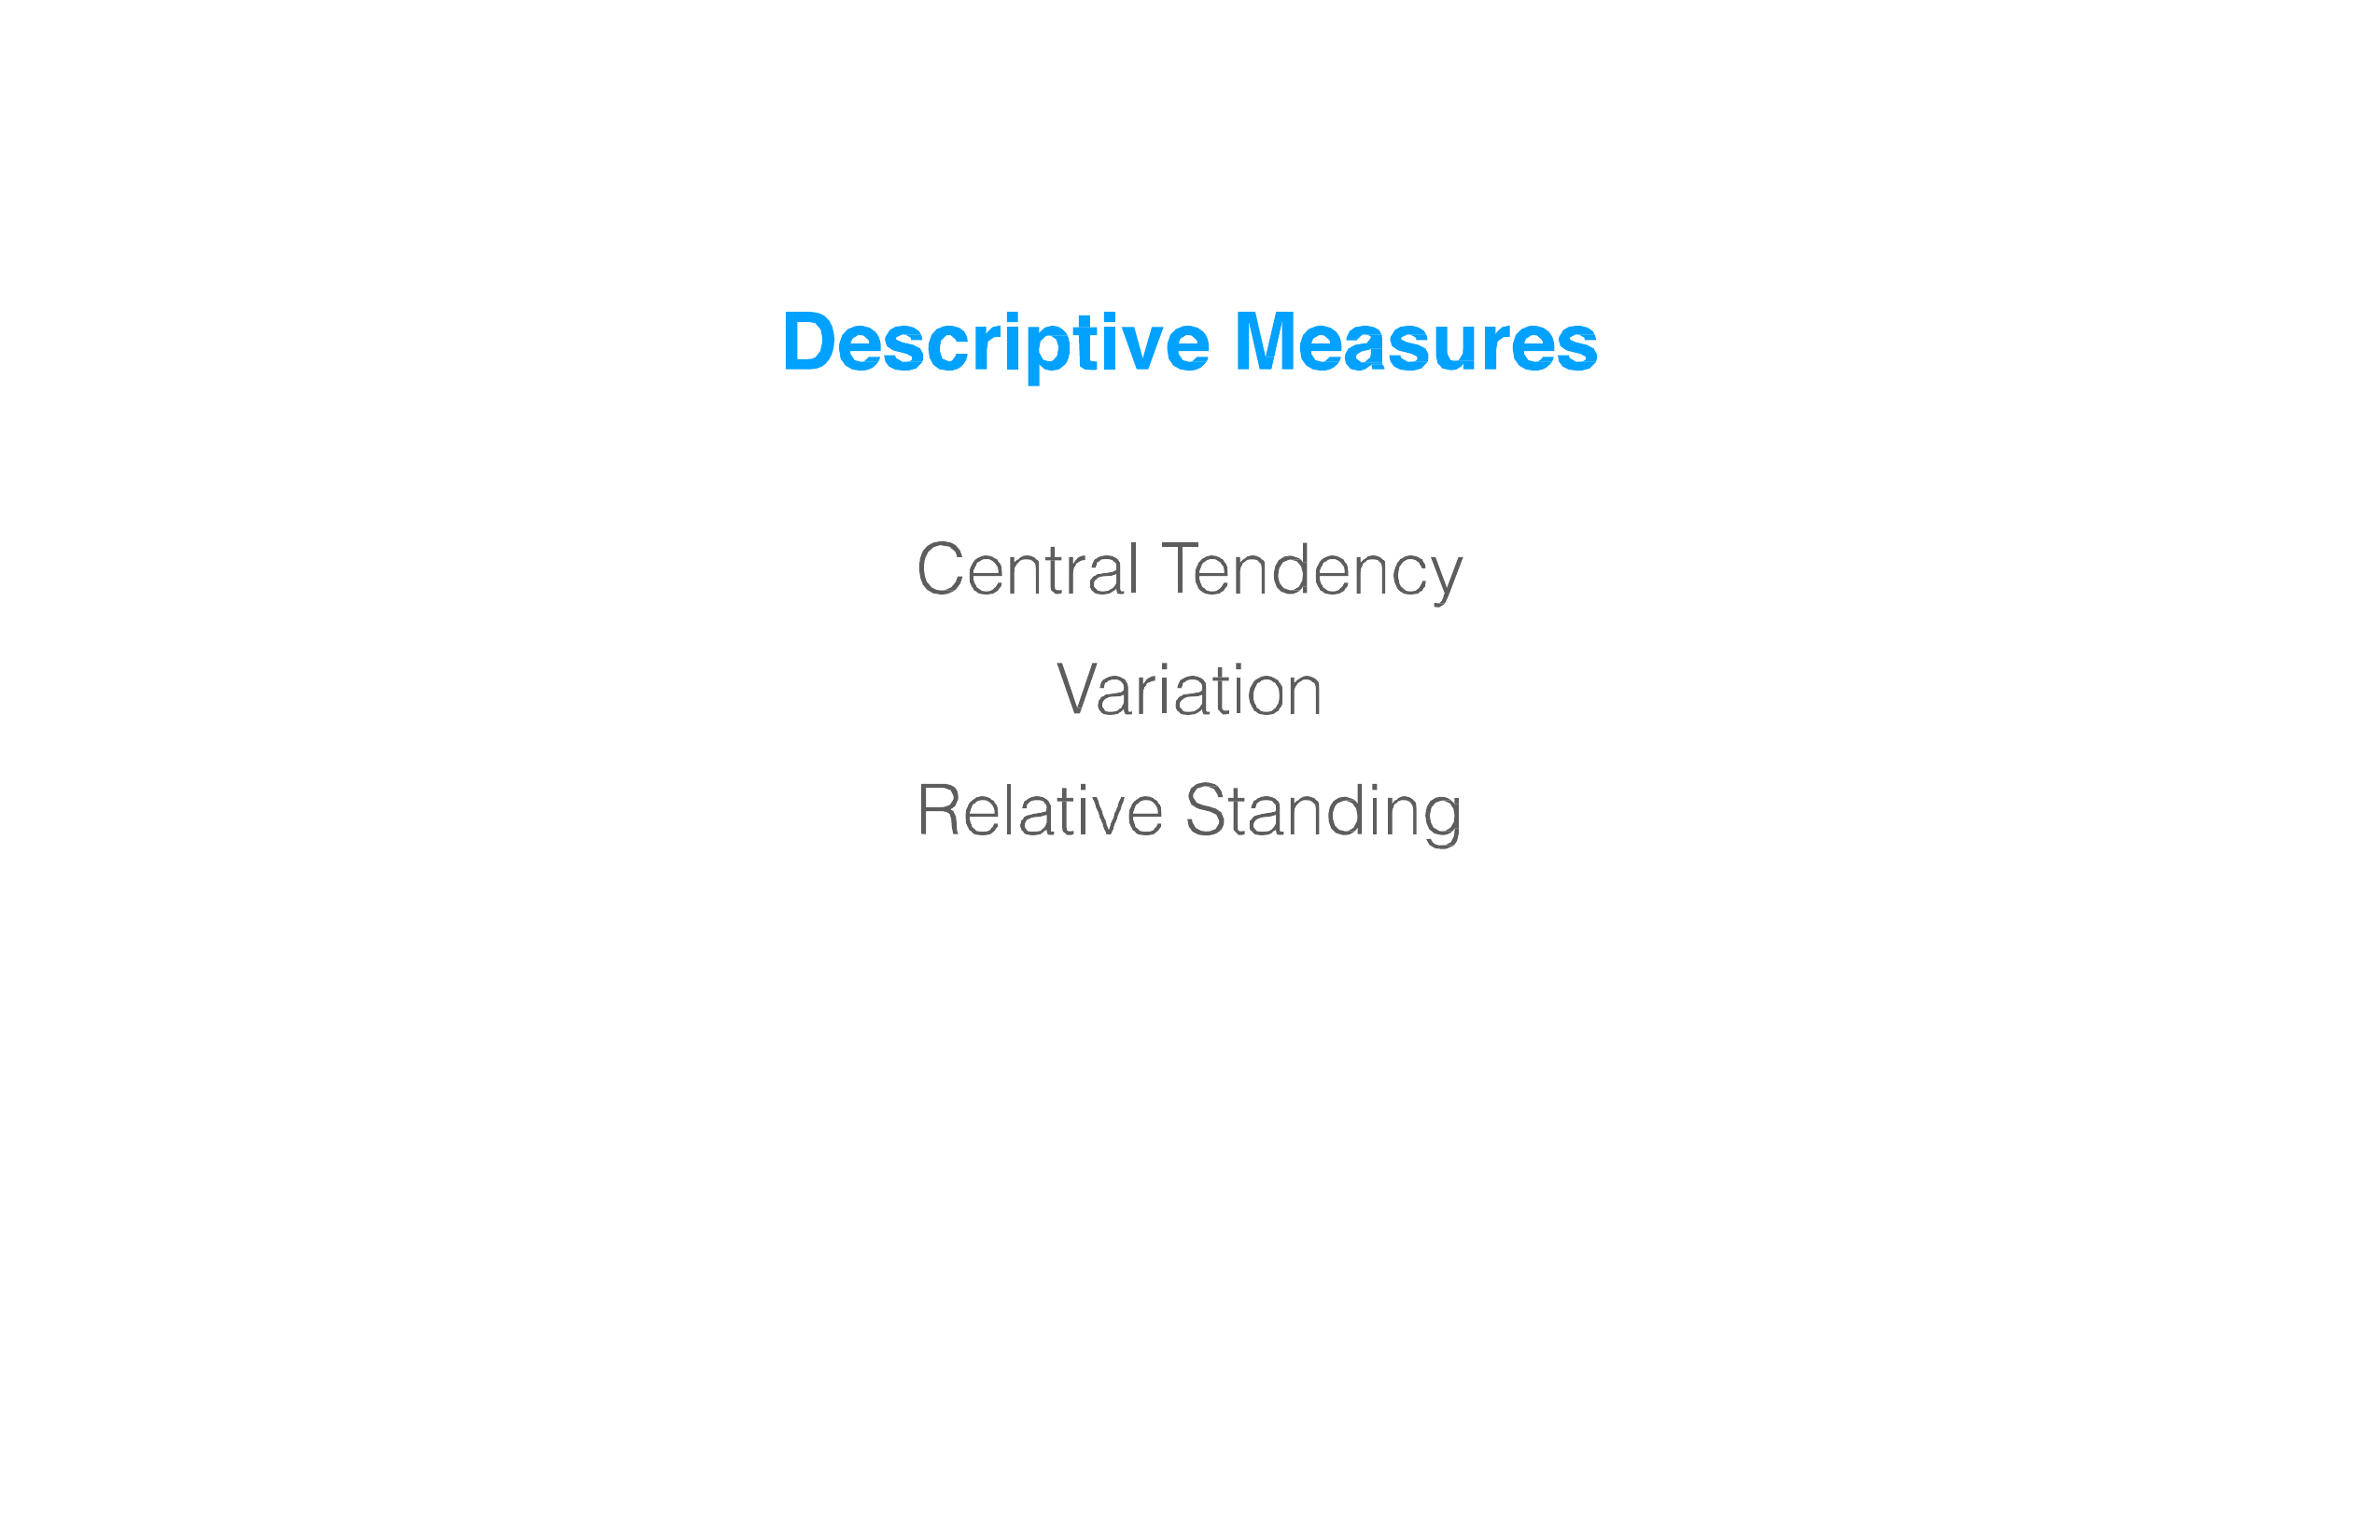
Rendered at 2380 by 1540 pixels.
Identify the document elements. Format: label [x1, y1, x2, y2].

text_box [1388, 796, 1417, 834]
text_box [1299, 325, 1342, 371]
text_box [884, 325, 924, 371]
text_box [1167, 325, 1210, 371]
text_box [975, 325, 1001, 370]
text_box [1389, 325, 1429, 371]
text_box [1328, 783, 1363, 835]
text_box [1273, 542, 1308, 595]
text_box [1212, 666, 1229, 715]
text_box [1236, 555, 1266, 594]
text_box [1431, 556, 1463, 608]
text_box [1121, 327, 1164, 370]
text_box [1485, 325, 1510, 370]
text_box [1098, 676, 1132, 715]
text_box [1290, 676, 1320, 714]
text_box [838, 325, 881, 371]
text_box [965, 796, 999, 835]
text_box [1249, 796, 1284, 835]
text_box [1195, 555, 1228, 595]
text_box [1175, 676, 1211, 715]
text_box [1249, 676, 1283, 715]
text_box [1435, 327, 1475, 371]
text_box [1010, 555, 1040, 594]
text_box [1057, 788, 1074, 835]
text_box [1425, 796, 1459, 849]
text_box [1020, 796, 1055, 835]
text_box [1139, 676, 1155, 714]
text_box [1315, 555, 1349, 595]
text_box [921, 783, 959, 834]
text_box [918, 540, 963, 595]
text_box [1092, 797, 1125, 834]
text_box [1290, 796, 1320, 834]
text_box [928, 325, 968, 371]
text_box [1236, 663, 1241, 670]
text_box [1372, 783, 1378, 791]
text_box [1128, 796, 1162, 835]
text_box [1162, 663, 1168, 670]
text_box [1356, 555, 1386, 594]
text_box [1346, 325, 1381, 341]
text_box [1057, 663, 1098, 714]
text_box [1103, 312, 1115, 323]
text_box [1344, 336, 1385, 371]
text_box [1089, 555, 1125, 595]
text_box [1072, 315, 1098, 371]
text_box [1028, 326, 1071, 386]
text_box [1187, 782, 1225, 836]
text_box [1238, 312, 1294, 370]
text_box [785, 312, 834, 370]
text_box [1006, 312, 1018, 323]
text_box [969, 555, 1002, 595]
text_box [1558, 325, 1598, 371]
text_box [1081, 783, 1086, 791]
text_box [1512, 325, 1555, 371]
text_box [1228, 788, 1245, 835]
text_box [1393, 555, 1426, 595]
text_box [1069, 555, 1085, 594]
text_box [1045, 546, 1062, 595]
